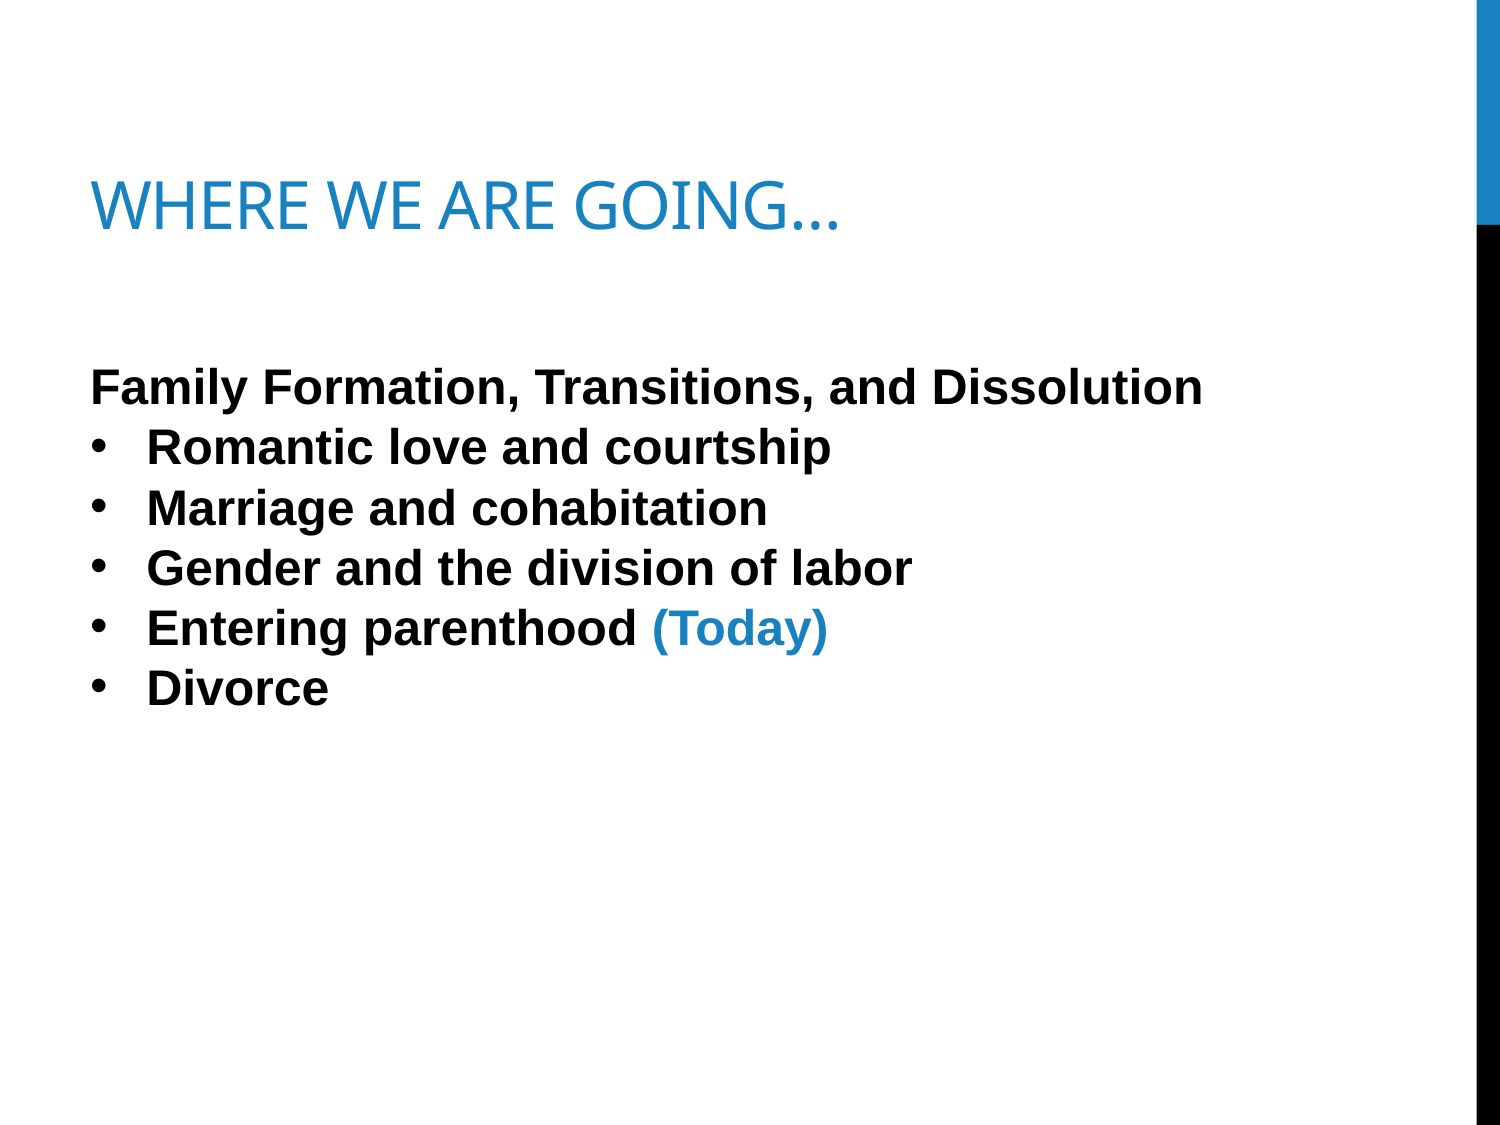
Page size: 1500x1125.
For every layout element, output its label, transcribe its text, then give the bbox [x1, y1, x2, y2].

title Where we are going… [75, 25, 1025, 250]
list Family Formation, Transitions, and Dissolution Romantic love and courtship Marriage and cohabitation Gender and the division of labor Entering parenthood (Today) Divorce [75, 287, 1325, 1005]
